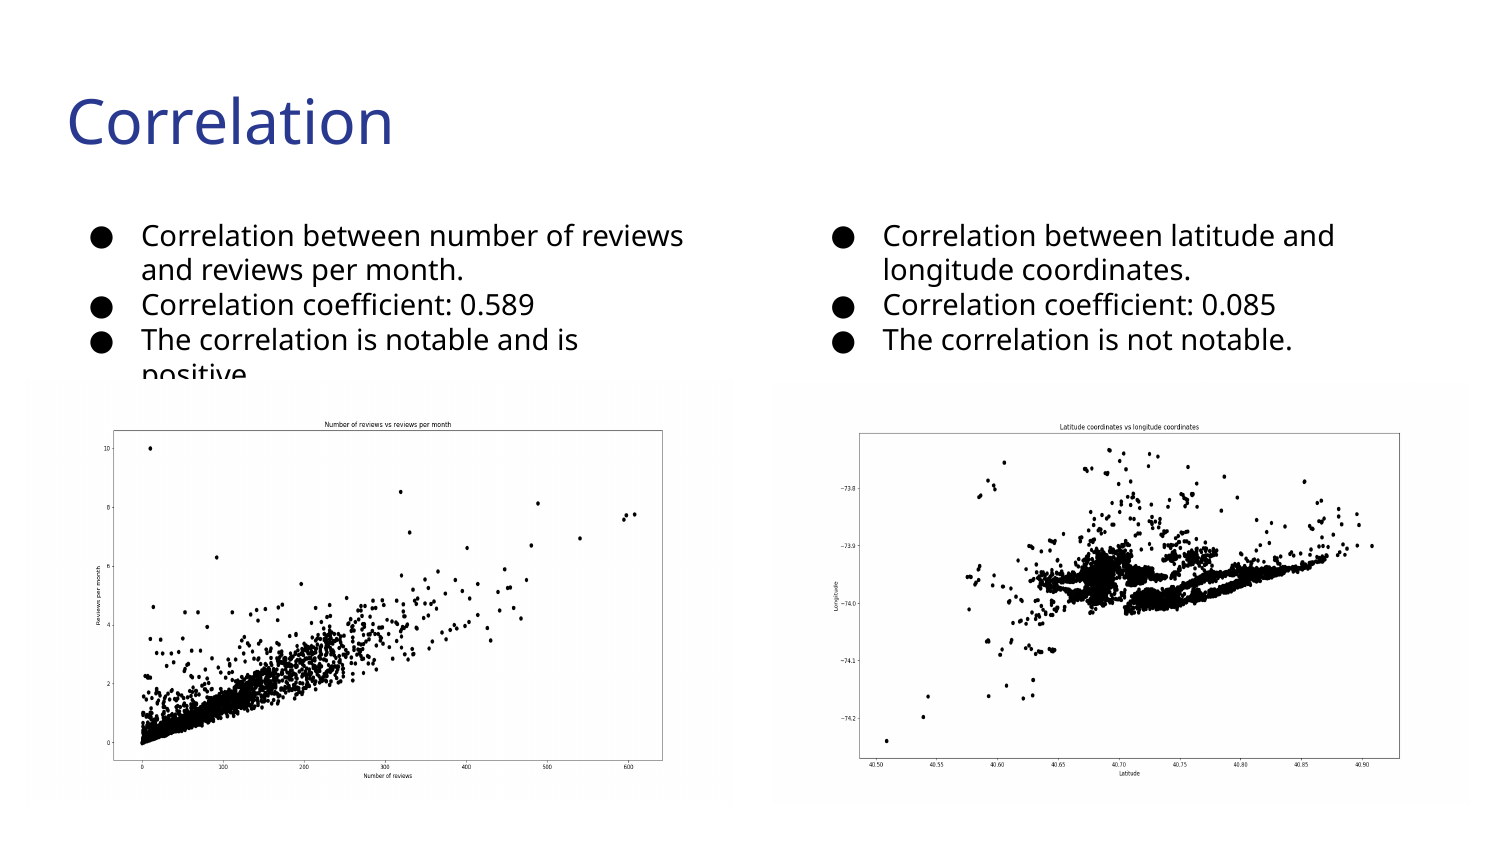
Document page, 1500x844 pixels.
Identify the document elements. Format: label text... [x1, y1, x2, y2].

list Correlation between number of reviews and reviews per month. Correlation coefficient: 0.589 The correlation is notable and is positive. [51, 201, 708, 378]
list Correlation between latitude and longitude coordinates. Correlation coefficient: 0.085 The correlation is not notable. [792, 201, 1449, 380]
title Correlation [51, 67, 1449, 167]
picture [772, 381, 1469, 805]
picture [25, 379, 734, 807]
